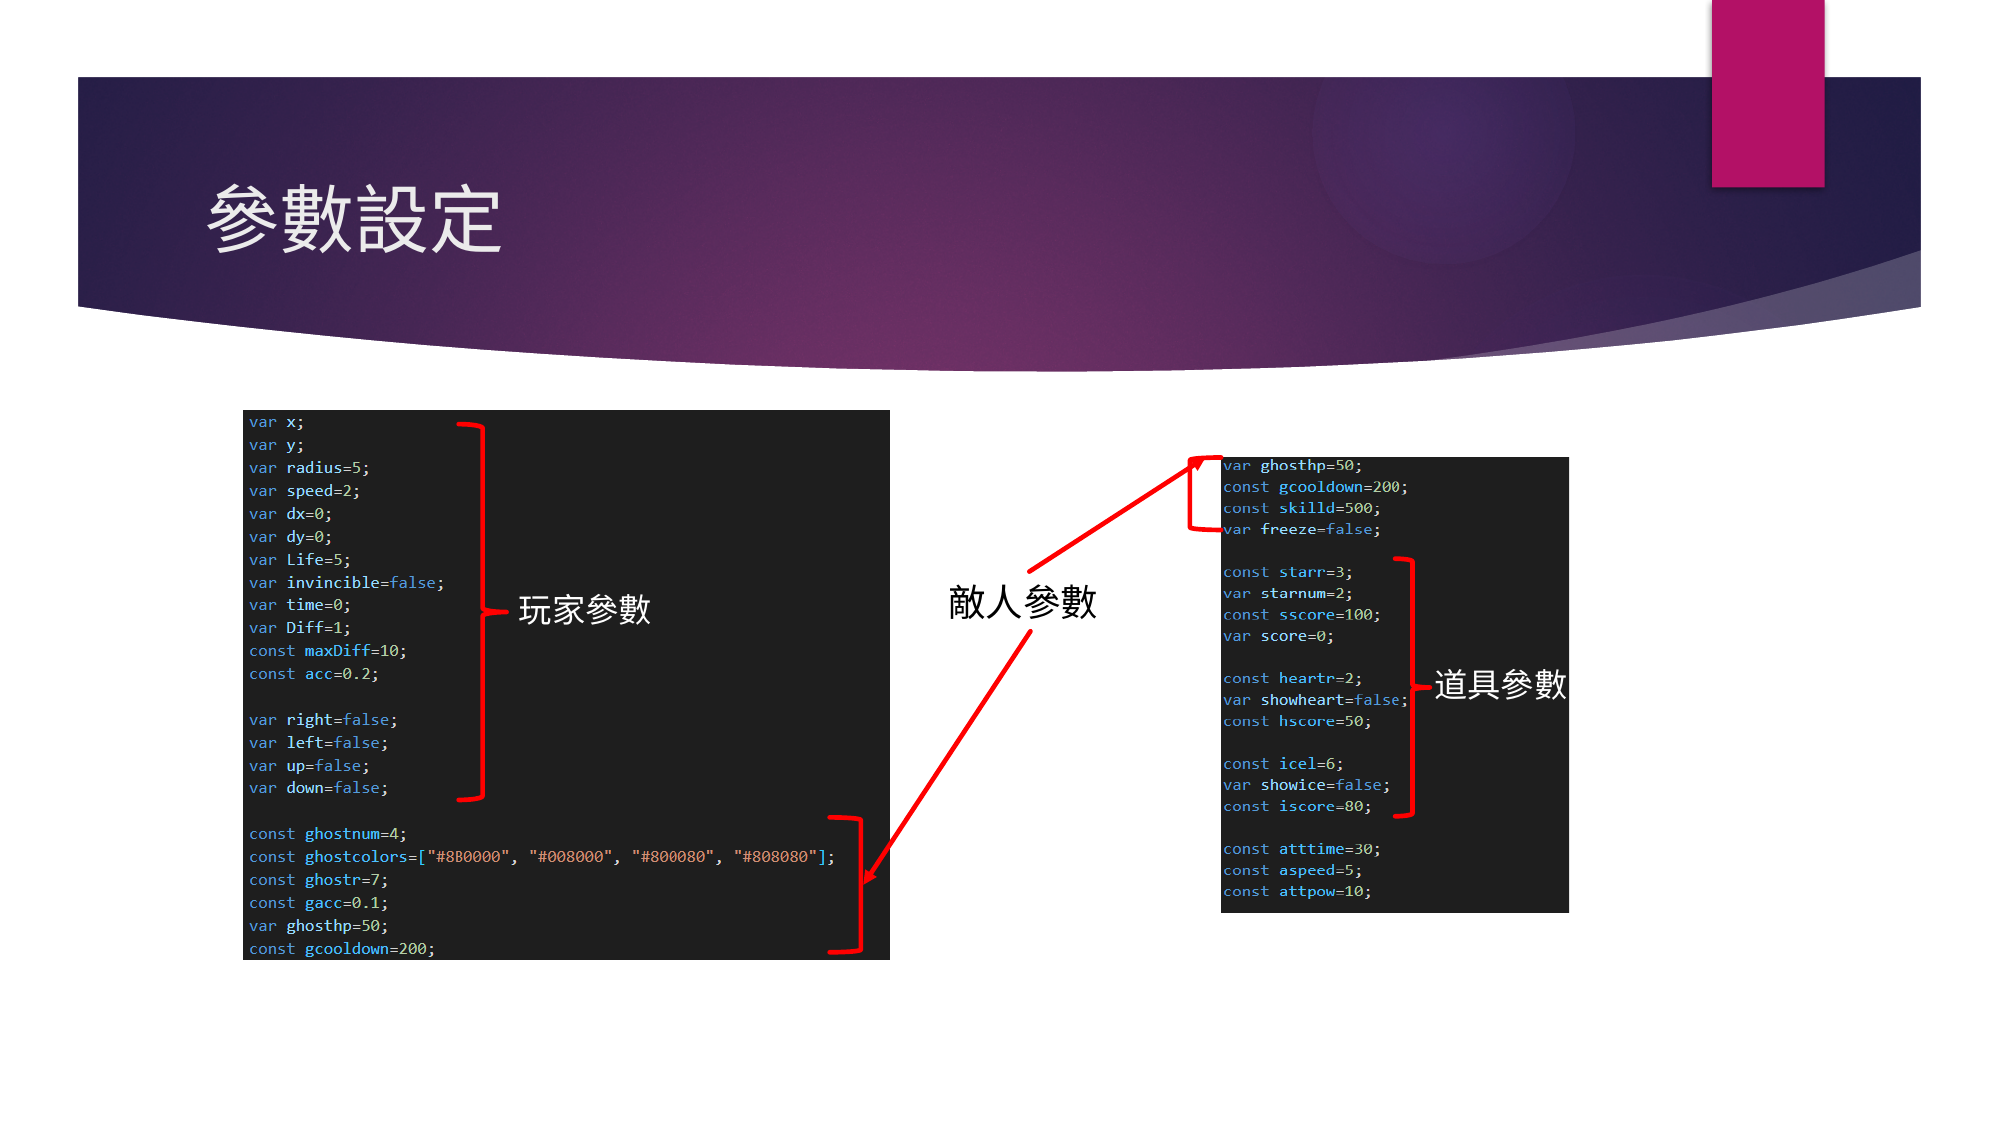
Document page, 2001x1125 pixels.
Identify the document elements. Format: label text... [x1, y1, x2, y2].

text_box 道具參數 [1574, 657, 1583, 712]
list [1220, 457, 1570, 913]
text_box [1189, 456, 1220, 531]
text_box 敵人參數 [933, 571, 1126, 632]
title 參數設定 [189, 159, 1627, 276]
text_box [863, 630, 1031, 886]
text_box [1029, 493, 1191, 572]
picture [243, 410, 890, 961]
